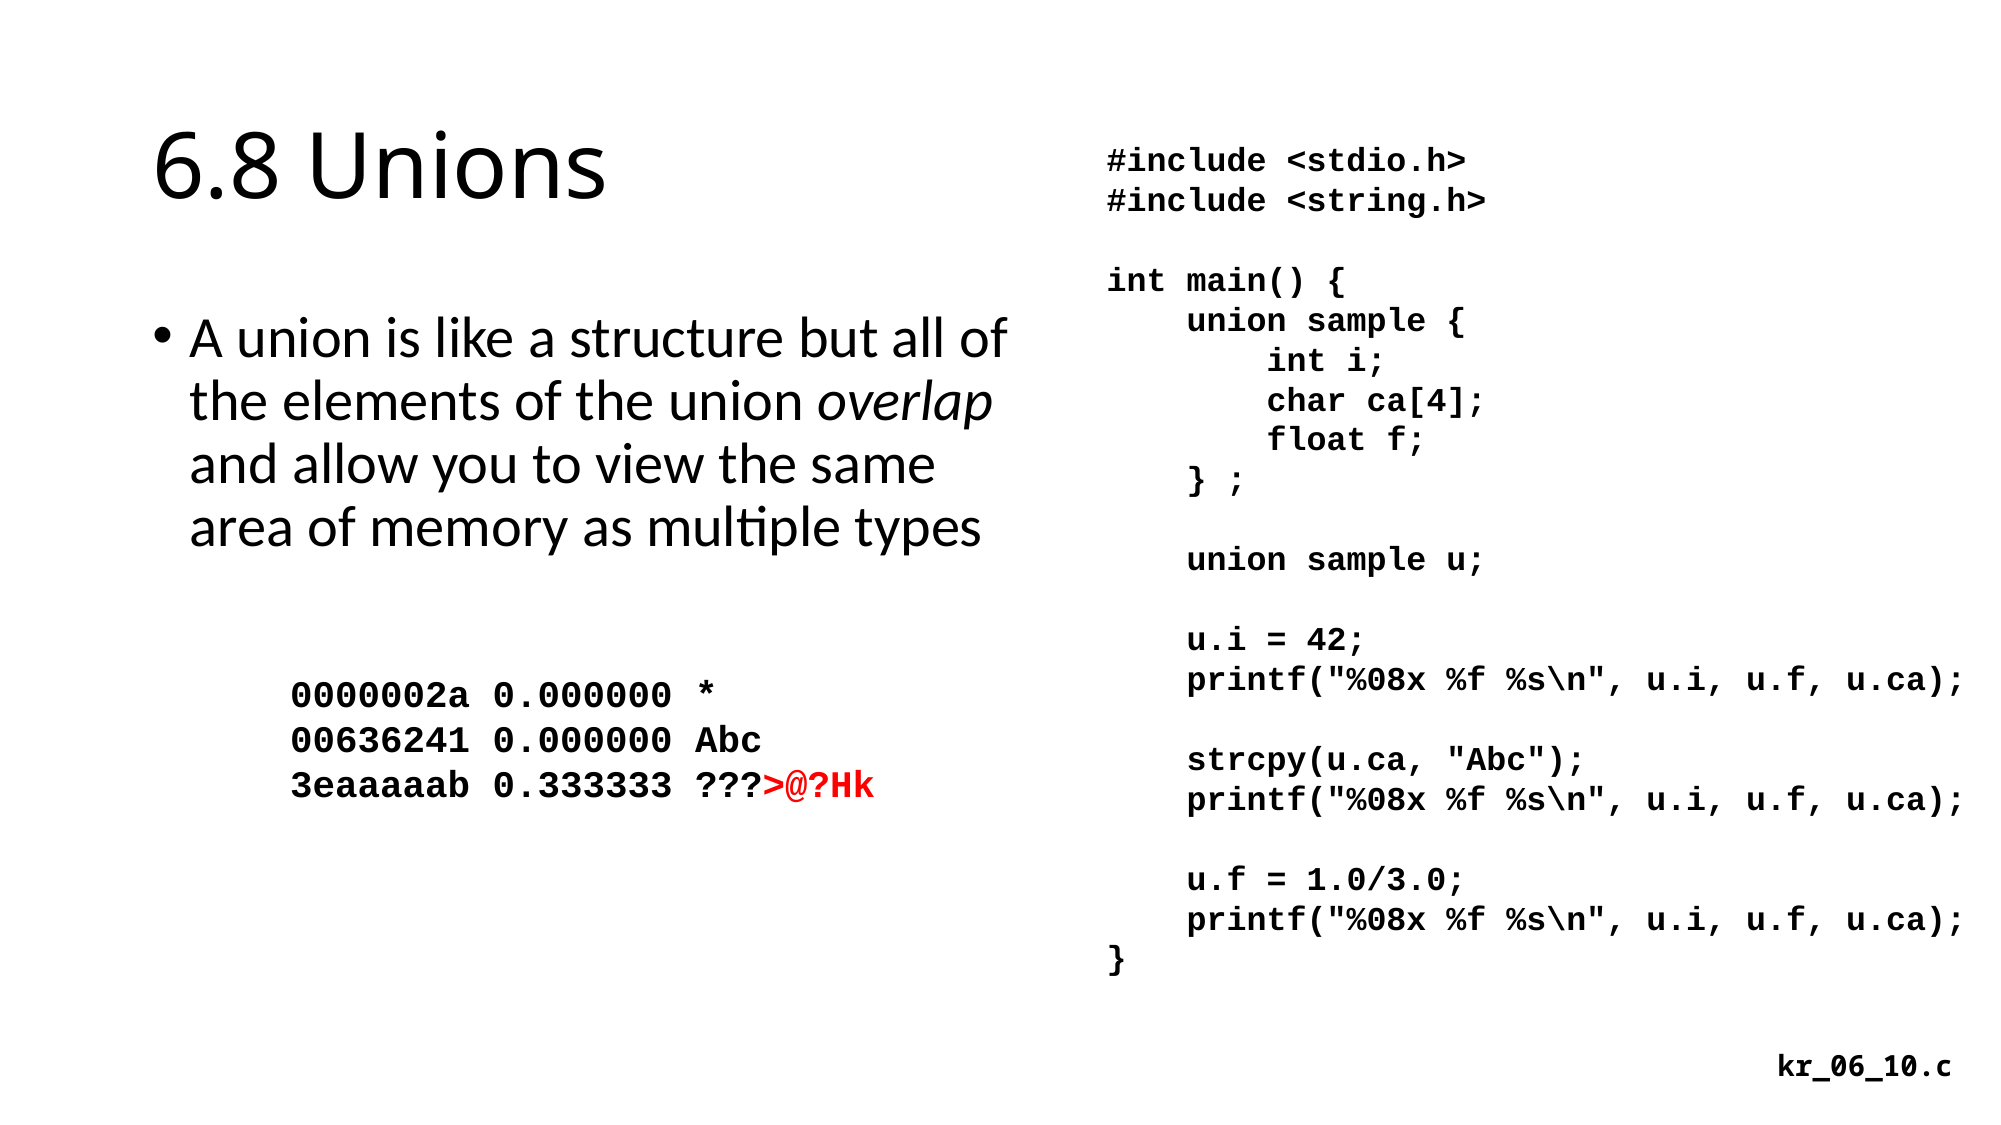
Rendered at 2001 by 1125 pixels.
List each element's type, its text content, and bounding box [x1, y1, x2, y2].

text_box kr_06_10.c [1762, 1039, 1990, 1090]
title 6.8 Unions [137, 59, 1863, 278]
text_box 0000002a 0.000000 * 00636241 0.000000 Abc 3eaaaaab 0.333333 ???>@?Hk [275, 662, 1000, 813]
text_box #include <stdio.h> #include <string.h> int main() { union sample { int i; char ca[4]; float f; } ; union sample u; u.i = 42; printf("%08x %f %s\n", u.i, u.f, u.ca); strcpy(u.ca, "Abc"); printf("%08x %f %s\n", u.i, u.f, u.ca); u.f = 1.0/3.0; printf("%08x %f %s\n", u.i, u.f, u.ca); } [1091, 130, 1982, 984]
list A union is like a structure but all of the elements of the union overlap and allow you to view the same area of memory as multiple types [137, 299, 1032, 600]
